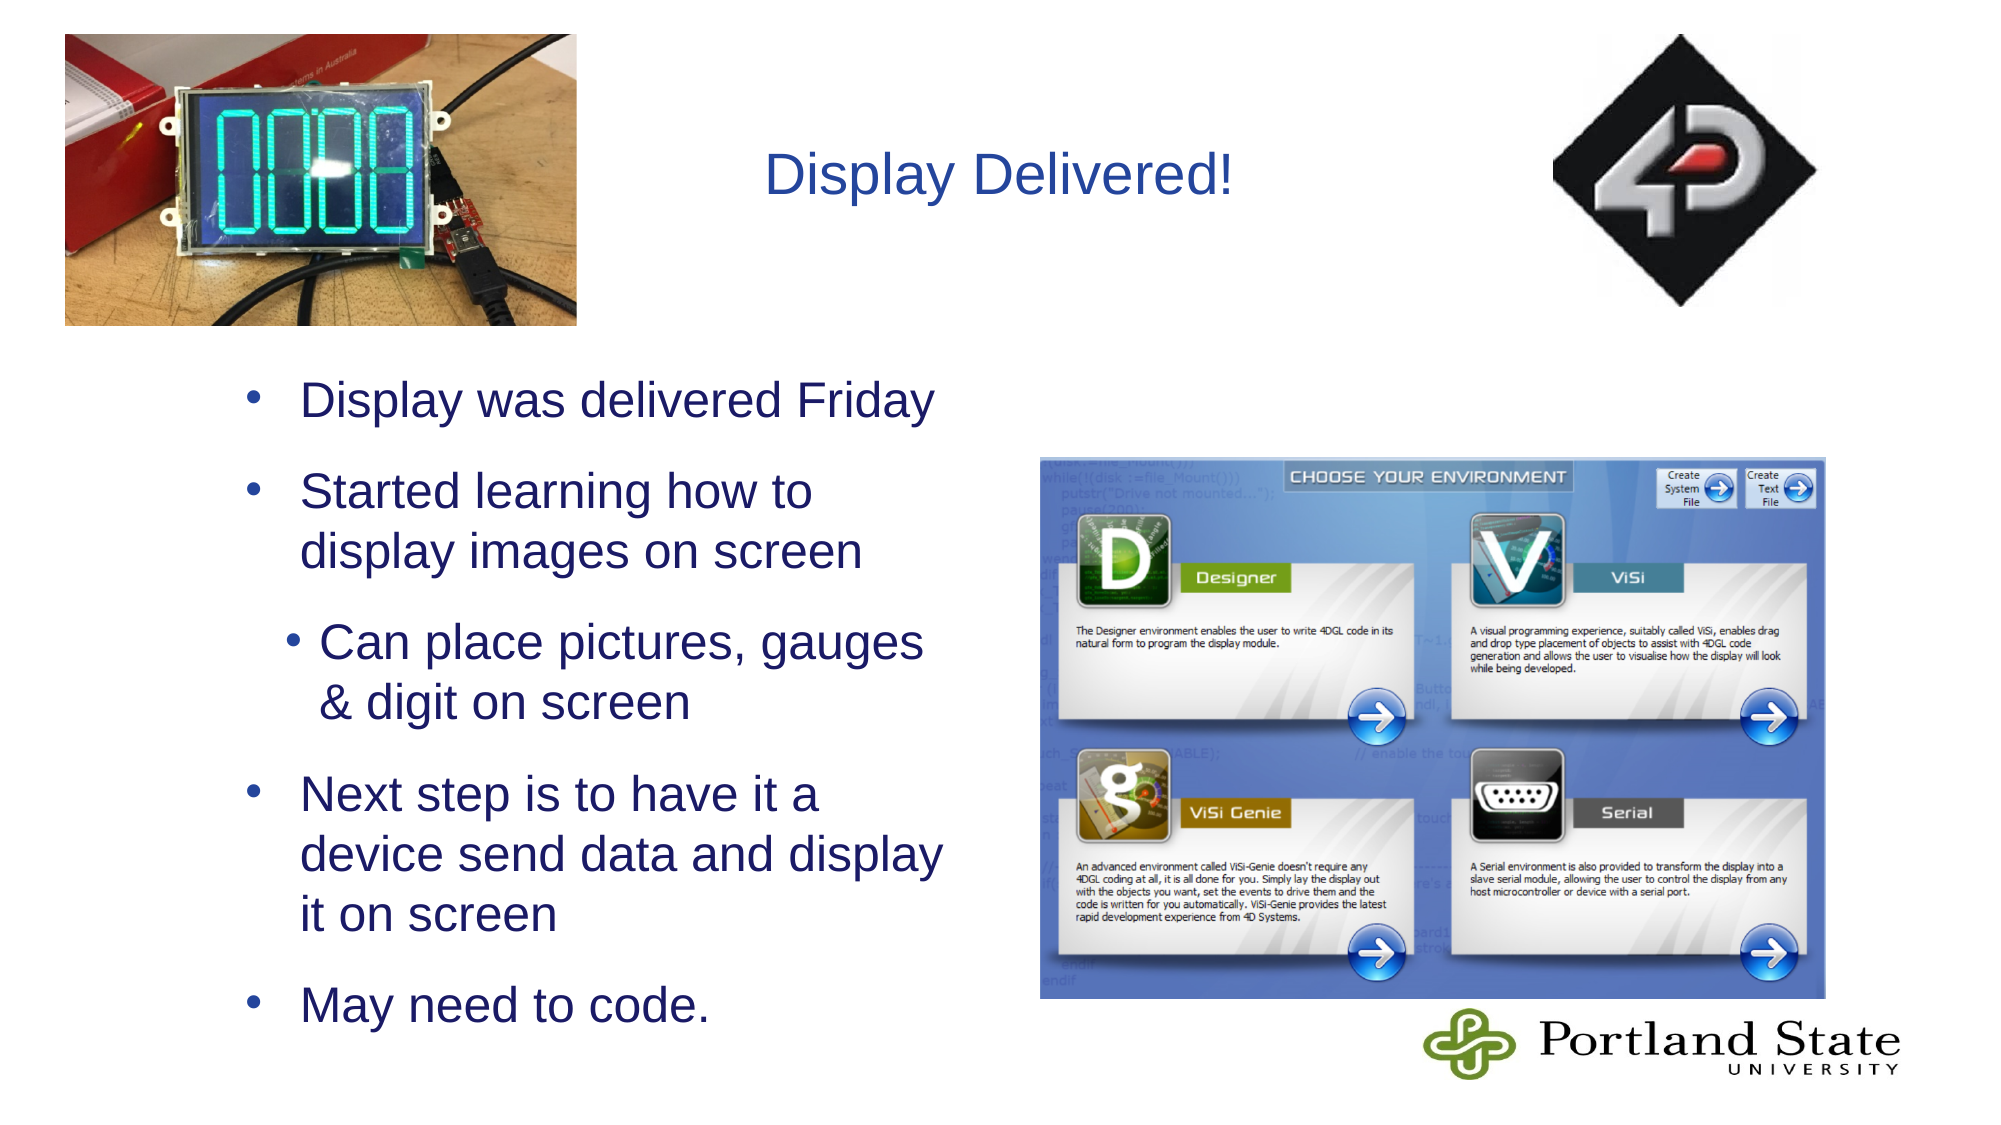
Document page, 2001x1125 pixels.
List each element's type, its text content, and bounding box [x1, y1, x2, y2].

picture [65, 0, 577, 437]
picture [1040, 457, 1826, 999]
text_box Display was delivered Friday Started learning how to display images on screen Can place pictures, gauges & digit on screen Next step is to have it a device send data and display it on screen May need to code. [229, 268, 978, 1032]
text_box Display Delivered! [577, 117, 1547, 225]
picture [1422, 1008, 1901, 1080]
picture [1553, 34, 1826, 308]
